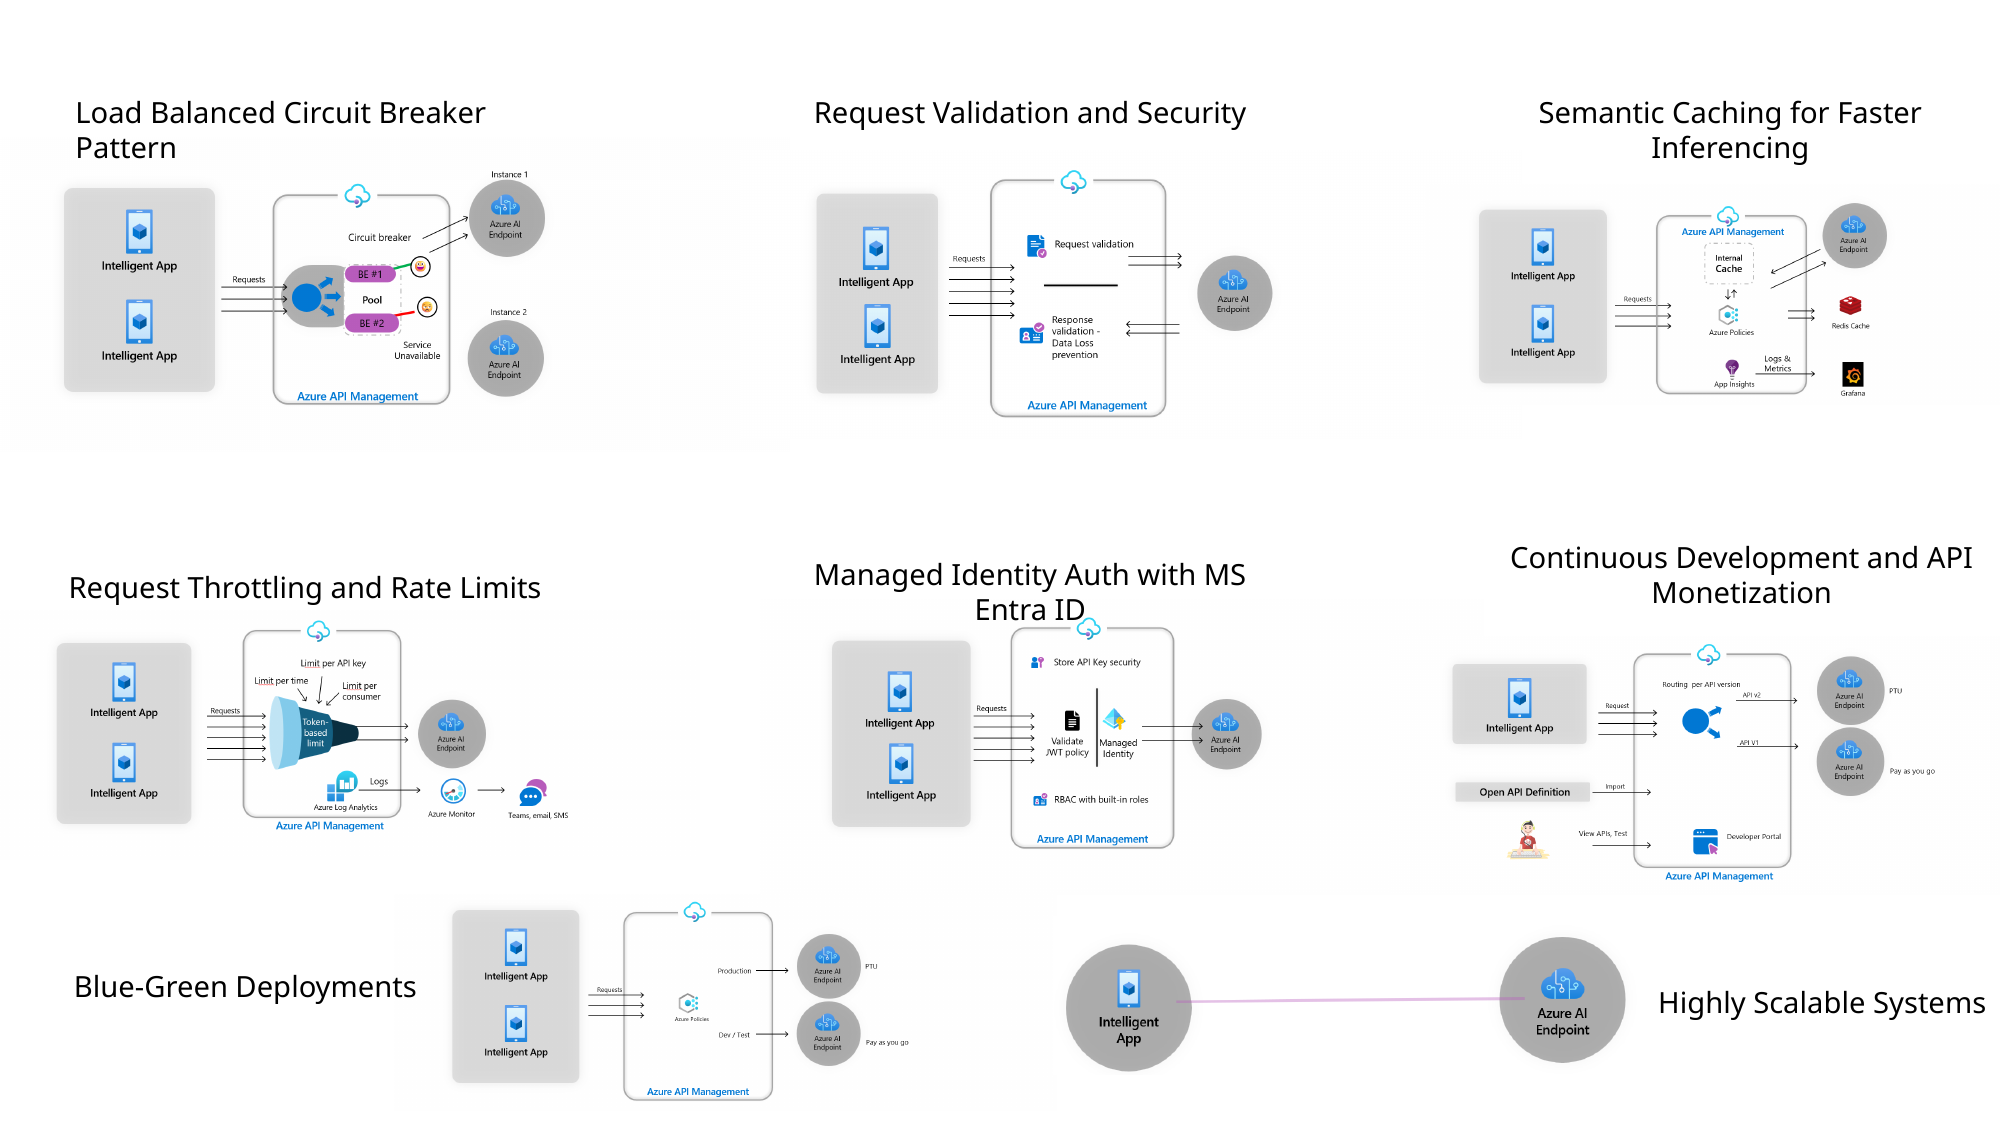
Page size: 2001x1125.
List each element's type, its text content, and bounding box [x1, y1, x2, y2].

text_box Blue-Green Deployments [0, 960, 394, 1011]
text_box Load Balanced Circuit Breaker Pattern [60, 86, 600, 136]
text_box Request Validation and Security [760, 86, 1300, 137]
text_box Continuous Development and API Monetization [1472, 531, 2000, 617]
picture [0, 609, 701, 860]
text_box Semantic Caching for Faster Inferencing [1460, 86, 2000, 172]
text_box Managed Identity Auth with MS Entra ID [760, 548, 1300, 598]
picture [0, 136, 2000, 453]
text_box Highly Scalable Systems [1640, 977, 2000, 1027]
text_box Request Throttling and Rate Limits [35, 562, 575, 609]
picture [394, 598, 2000, 1111]
